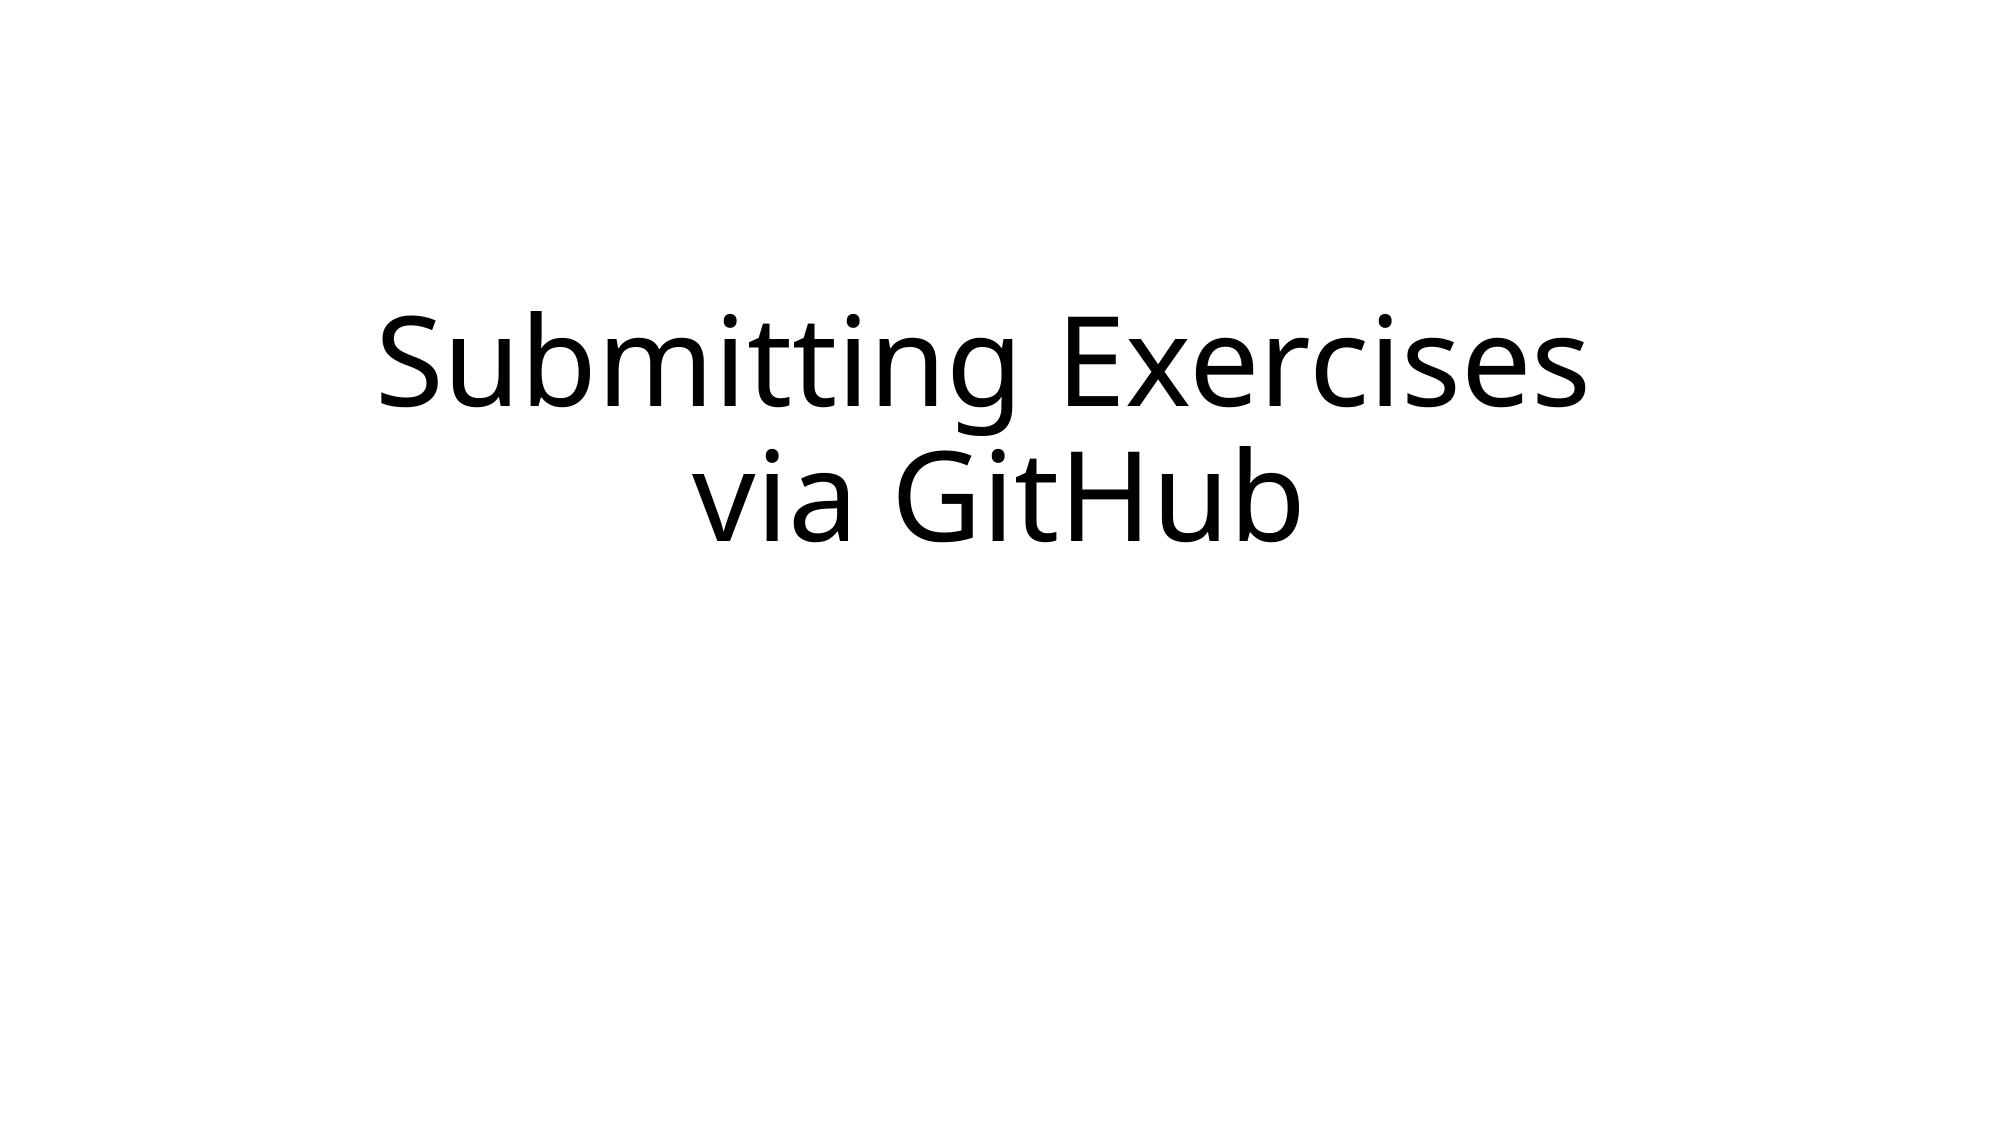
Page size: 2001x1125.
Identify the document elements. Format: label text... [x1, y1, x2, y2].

title Submitting Exercises via GitHub [249, 184, 1750, 576]
